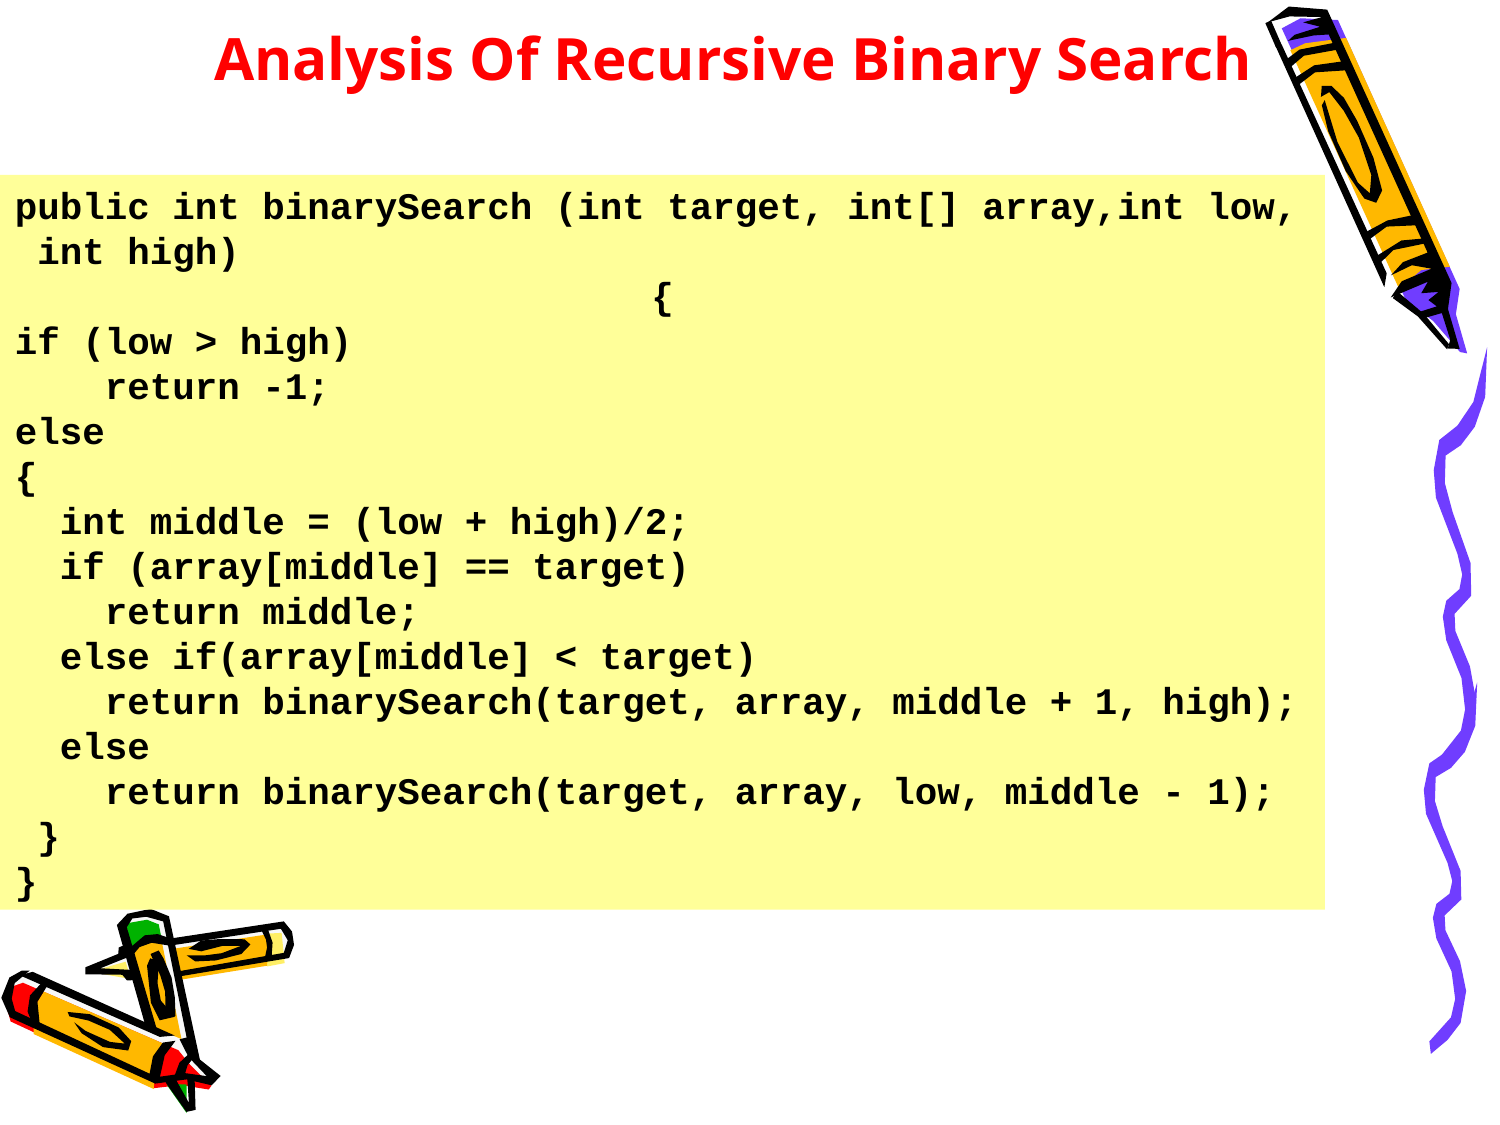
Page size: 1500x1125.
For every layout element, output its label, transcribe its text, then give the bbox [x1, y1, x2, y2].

text_box public int binarySearch (int target, int[] array,int low, int high) { if (low > high) return -1; else { int middle = (low + high)/2; if (array[middle] == target) return middle; else if(array[middle] < target) return binarySearch(target, array, middle + 1, high); else return binarySearch(target, array, low, middle - 1); } } [0, 174, 1325, 910]
list [23, 137, 1483, 875]
title Analysis Of Recursive Binary Search [41, 37, 1425, 100]
